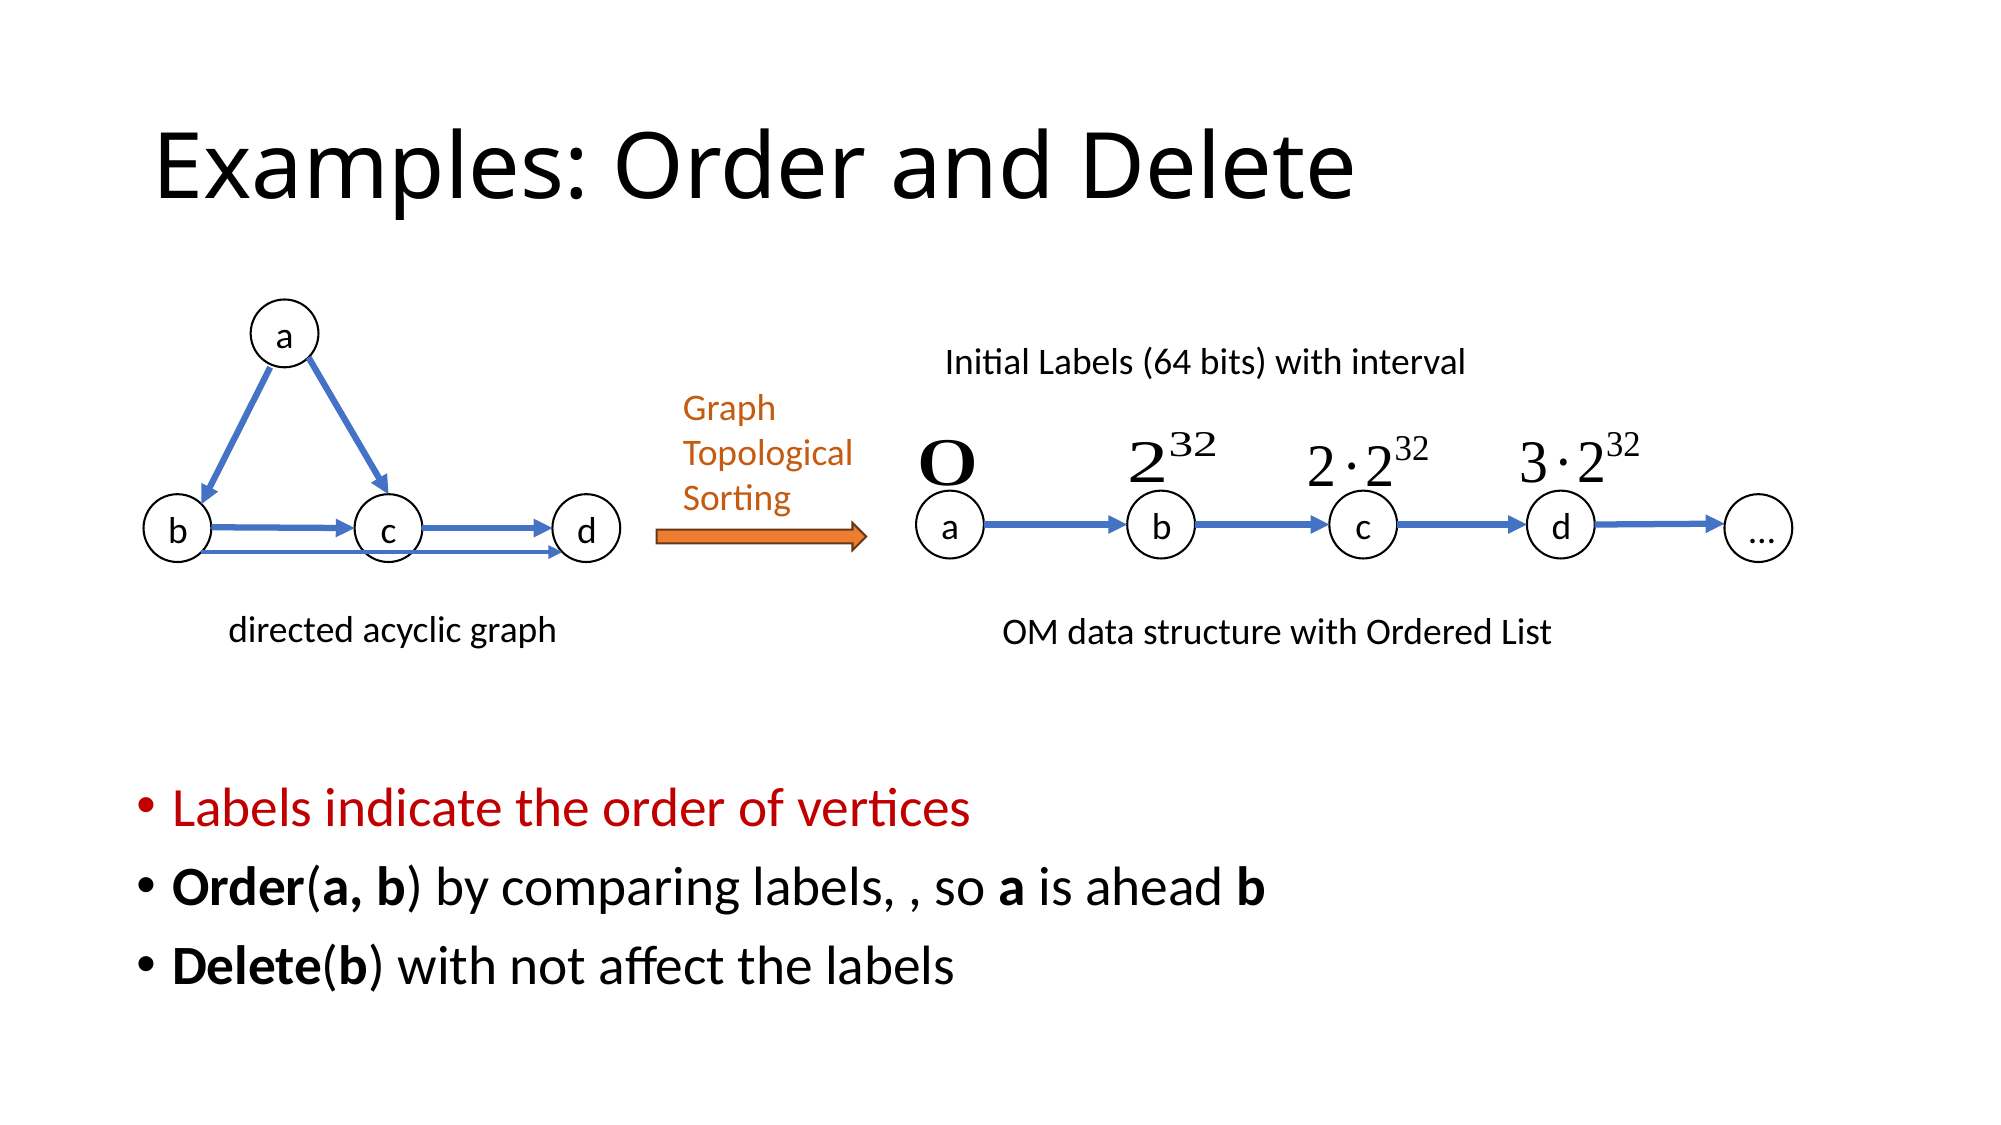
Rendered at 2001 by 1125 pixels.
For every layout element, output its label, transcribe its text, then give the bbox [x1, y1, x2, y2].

text_box d [551, 493, 622, 564]
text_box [201, 367, 271, 505]
text_box c [384, 554, 412, 564]
title Examples: Order and Delete [137, 59, 1863, 278]
text_box Graph Topological Sorting [668, 375, 882, 526]
text_box c [1328, 489, 1398, 560]
text_box b [142, 493, 213, 564]
text_box c [365, 554, 381, 563]
text_box b [1126, 489, 1196, 560]
text_box [655, 526, 868, 553]
text_box d [1525, 489, 1596, 560]
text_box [308, 357, 389, 495]
text_box directed acyclic graph [384, 597, 573, 658]
text_box c [353, 495, 381, 550]
text_box a [915, 489, 985, 560]
text_box c [384, 493, 424, 550]
text_box a [249, 298, 320, 369]
text_box OM data structure with Ordered List [987, 599, 1577, 660]
text_box … [1723, 493, 1794, 564]
text_box directed acyclic graph [213, 597, 381, 658]
